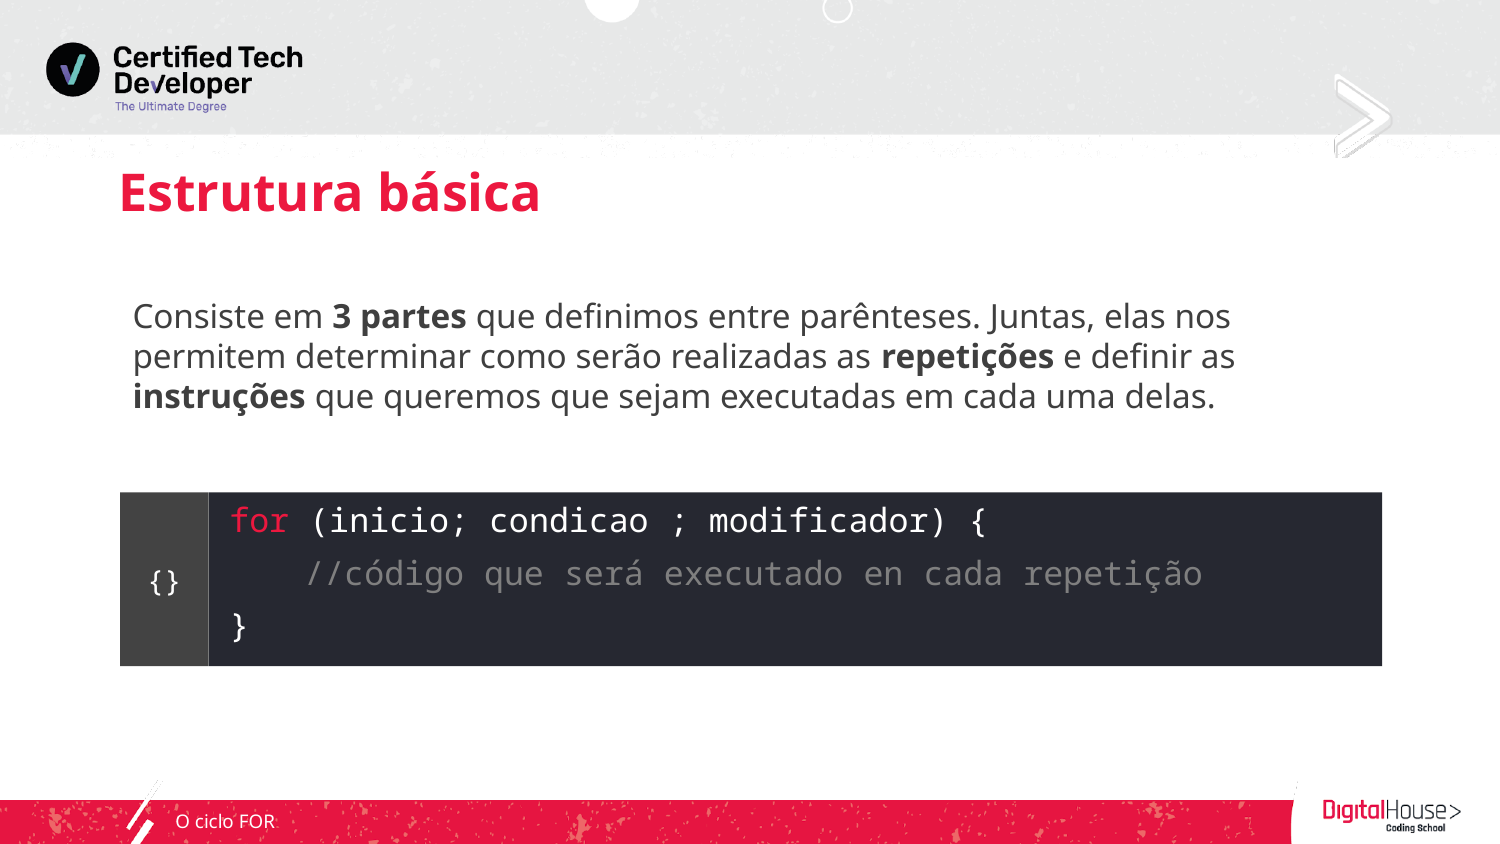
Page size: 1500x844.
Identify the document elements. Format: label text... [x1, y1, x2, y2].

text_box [119, 492, 1383, 667]
text_box Consiste em 3 partes que definimos entre parênteses. Juntas, elas nos permitem determinar como serão realizadas as repetições e definir as instruções que queremos que sejam executadas em cada uma delas. [117, 280, 1383, 361]
picture [0, 780, 1500, 844]
picture [0, 0, 1500, 158]
title Estrutura básica [103, 143, 1382, 238]
